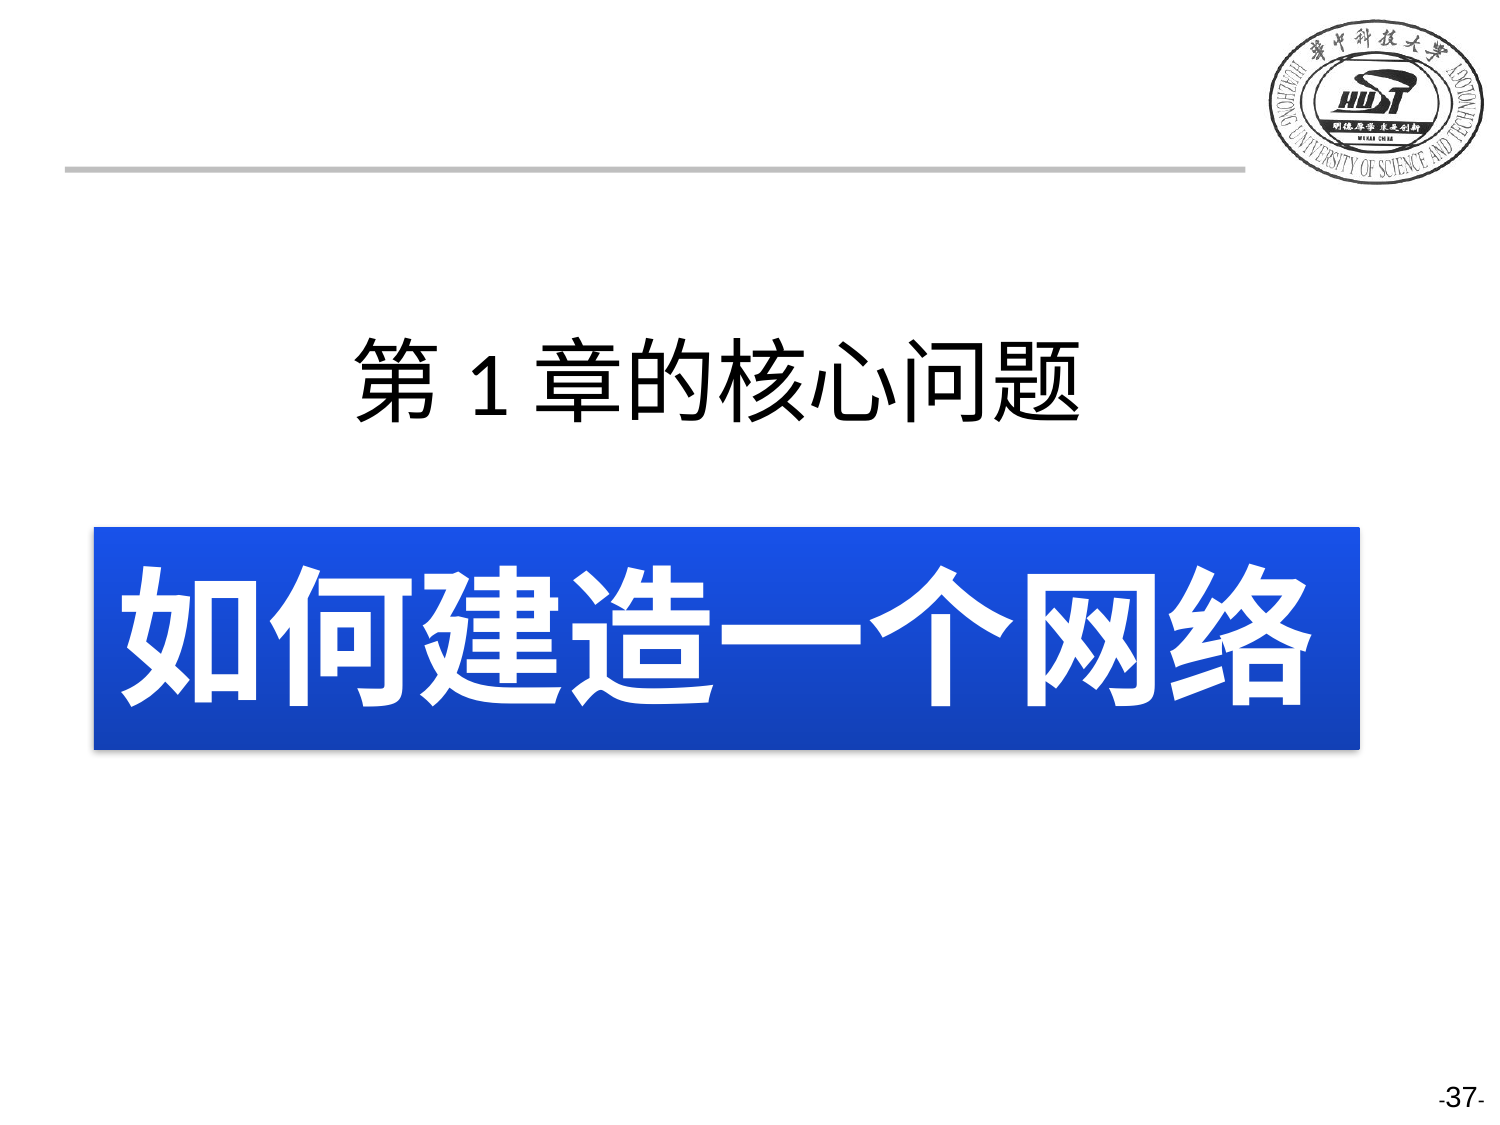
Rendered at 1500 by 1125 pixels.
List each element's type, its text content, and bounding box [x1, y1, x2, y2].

slide_number -37- [1149, 1070, 1500, 1125]
picture [1257, 18, 1489, 185]
text_box [93, 527, 1360, 750]
text_box 第1章的核心问题 如何建造一个网络 [102, 316, 1332, 731]
